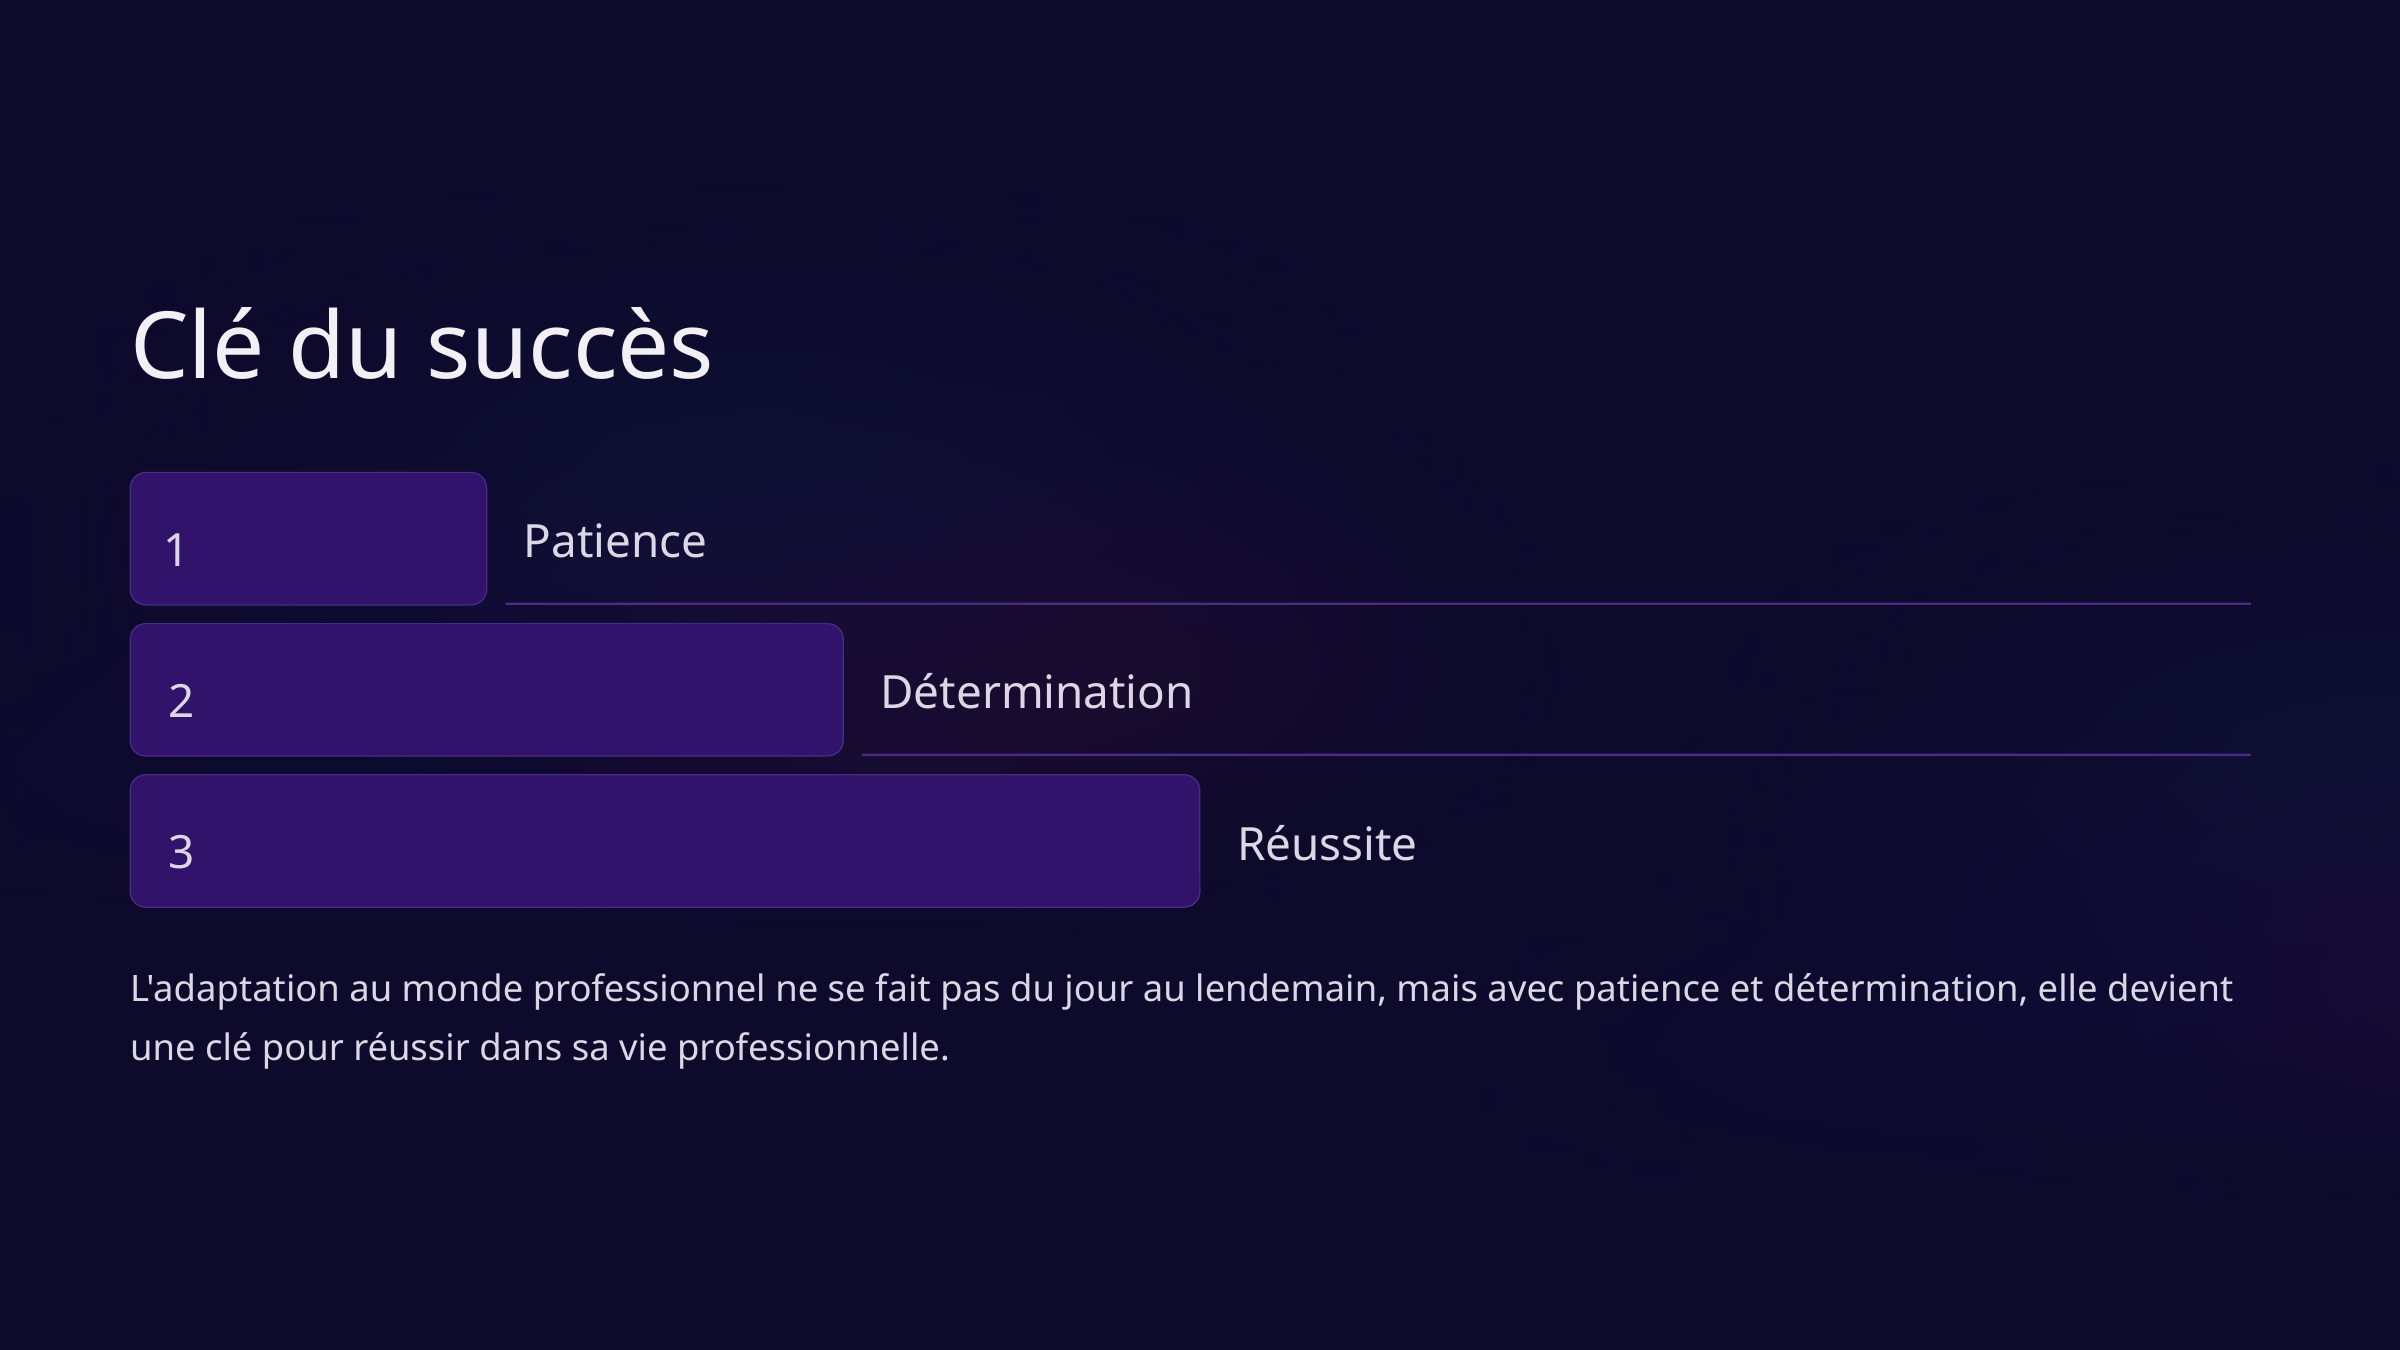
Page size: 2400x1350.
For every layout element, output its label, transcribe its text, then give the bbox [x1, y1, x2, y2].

text_box 3 [168, 803, 195, 879]
text_box [130, 774, 1200, 908]
text_box [861, 753, 2252, 757]
text_box L'adaptation au monde professionnel ne se fait pas du jour au lendemain, mais avec patience et détermination, elle devient une clé pour réussir dans sa vie professionnelle. [130, 949, 2270, 1069]
text_box 2 [168, 652, 195, 727]
text_box [130, 623, 844, 757]
text_box [130, 472, 487, 605]
text_box Patience [523, 509, 729, 568]
text_box Détermination [880, 660, 1224, 719]
text_box Clé du succès [130, 281, 1061, 398]
text_box 1 [168, 501, 186, 576]
text_box Réussite [1237, 811, 1434, 870]
